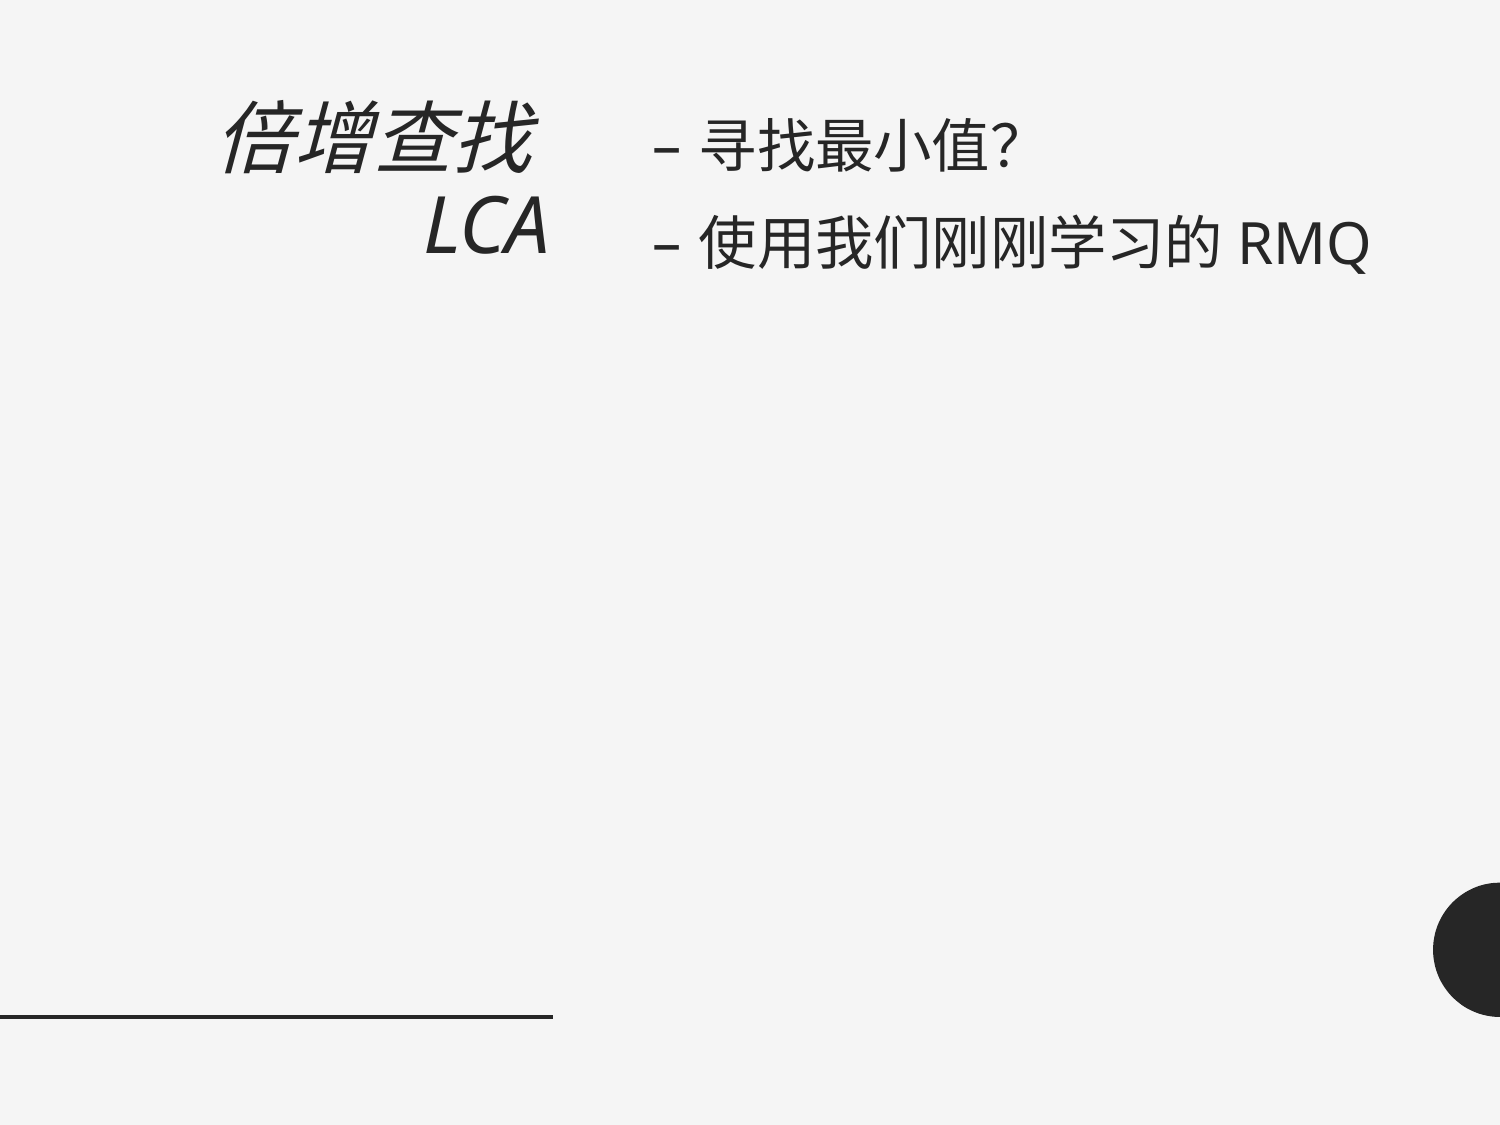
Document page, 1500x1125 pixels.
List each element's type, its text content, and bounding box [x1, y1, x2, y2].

list 寻找最小值？ 使用我们刚刚学习的RMQ [637, 93, 1407, 1022]
title 倍增查找LCA [93, 91, 566, 905]
